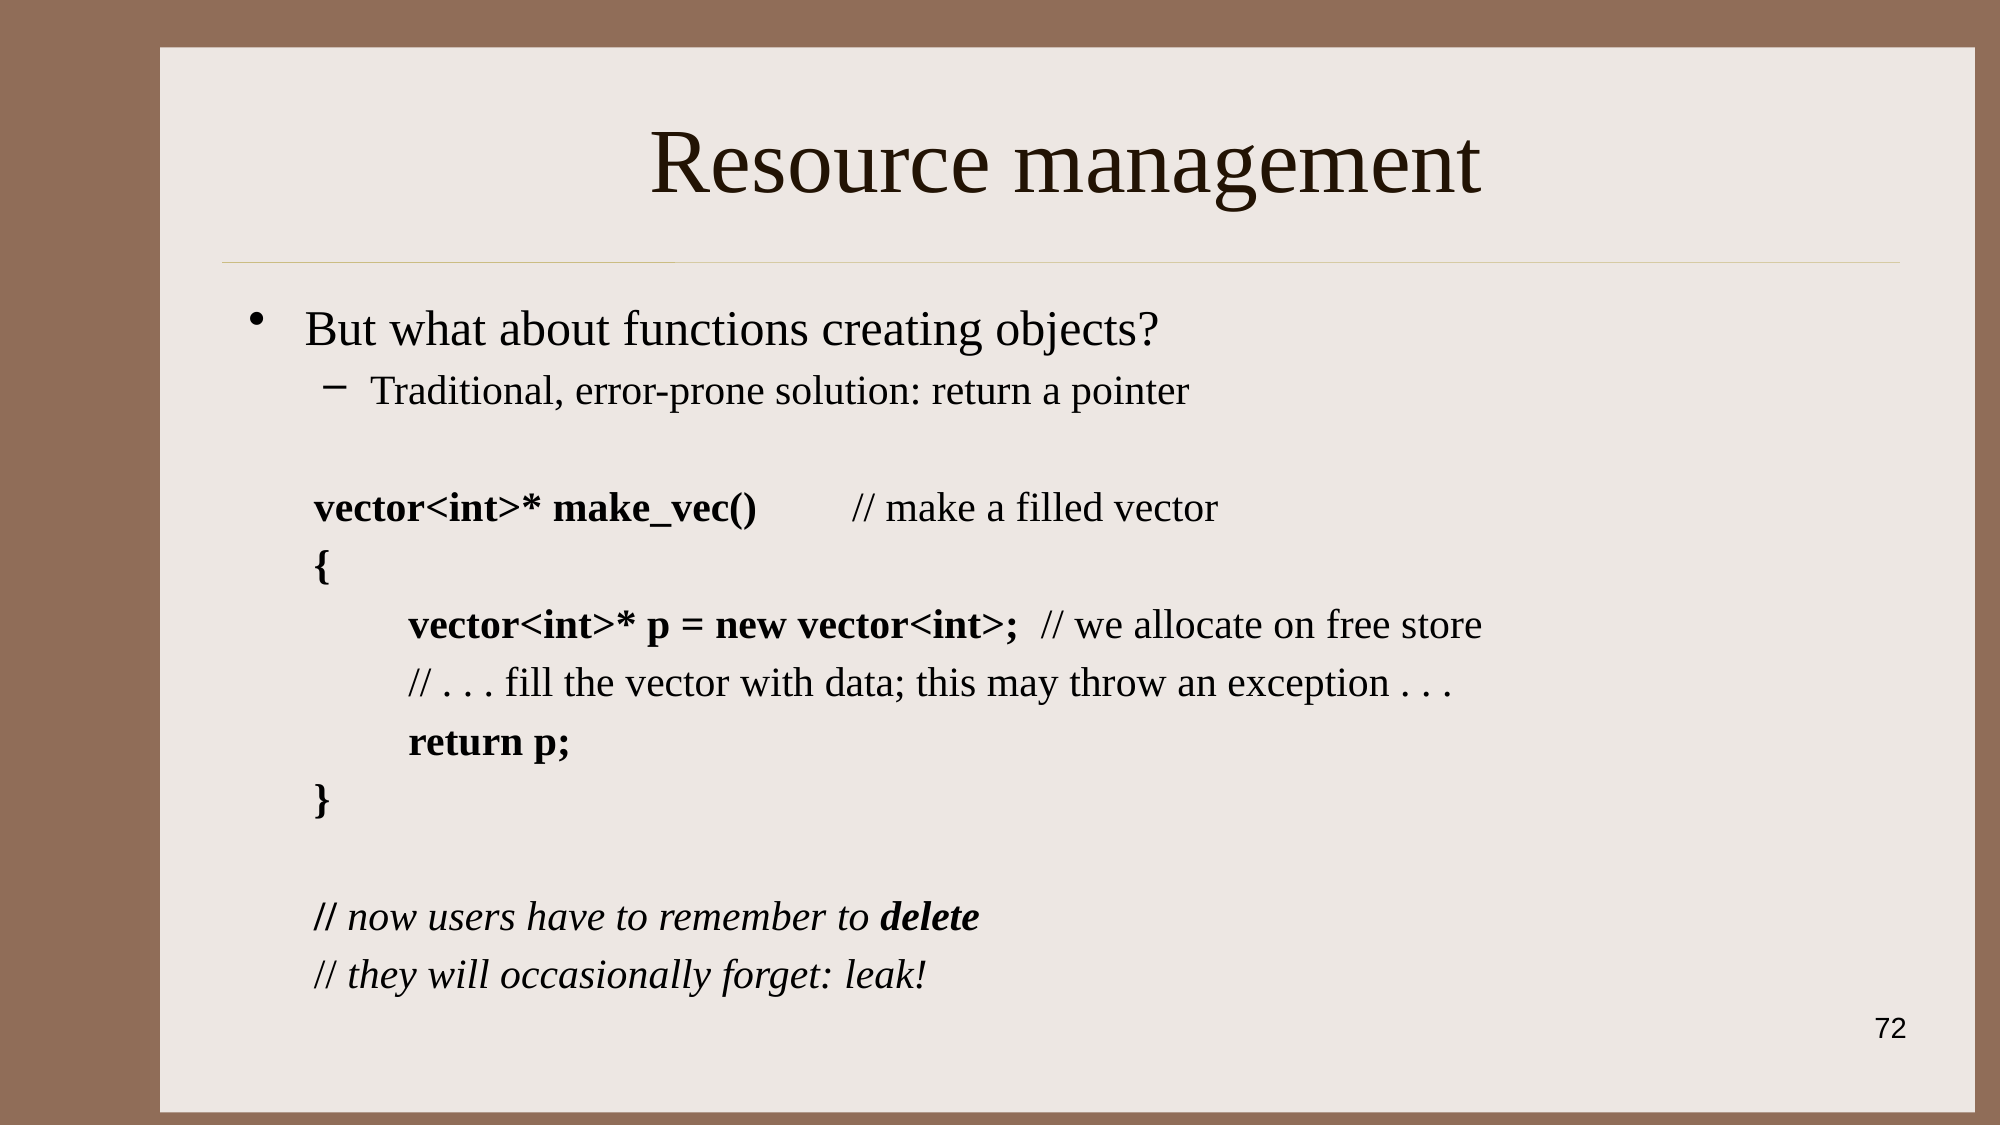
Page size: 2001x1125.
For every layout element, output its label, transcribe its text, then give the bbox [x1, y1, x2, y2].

list But what about functions creating objects? Traditional, error-prone solution: return a pointer vector<int>* make_vec() // make a filled vector { vector<int>* p = new vector<int>; // we allocate on free store // . . . fill the vector with data; this may throw an exception . . . return p; } // now users have to remember to delete // they will occasionally forget: leak! [233, 287, 1900, 963]
slide_number 72 [1505, 1001, 1922, 1077]
title Resource management [233, 62, 1900, 250]
